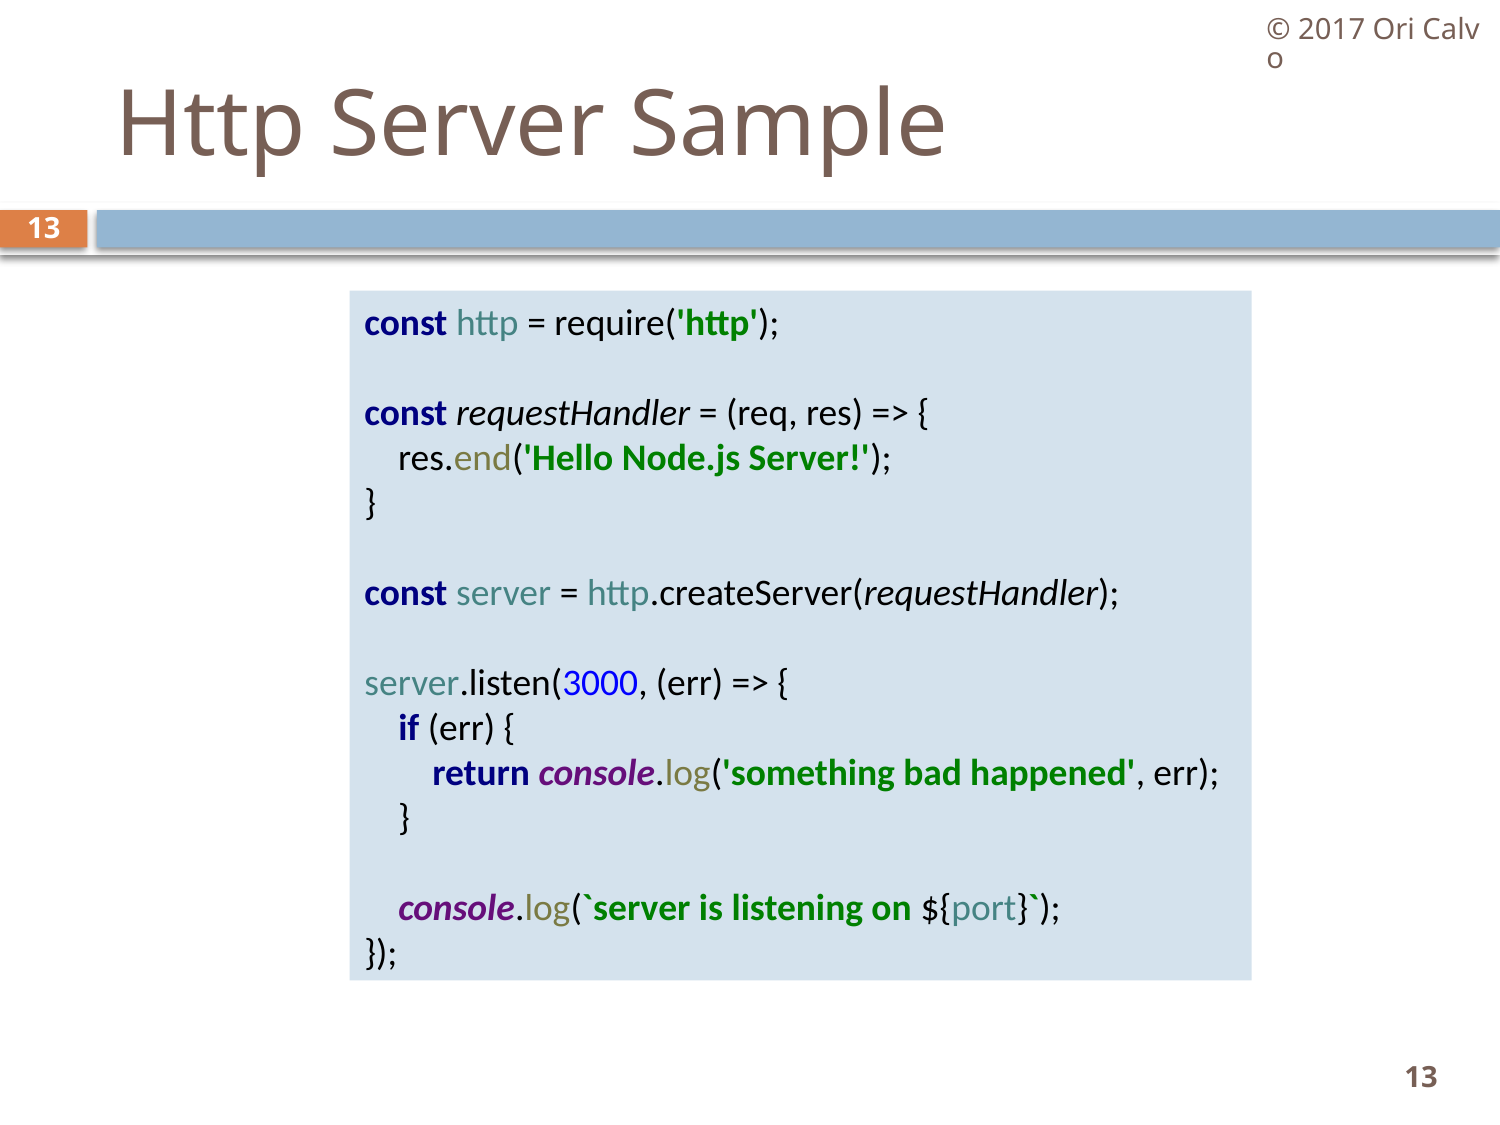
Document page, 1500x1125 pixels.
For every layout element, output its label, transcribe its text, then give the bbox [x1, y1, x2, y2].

footer © 2017 Ori Calvo [1251, 0, 1500, 60]
title Http Server Sample [100, 37, 1438, 200]
text_box const http = require('http'); const requestHandler = (req, res) => { res.end('Hello Node.js Server!'); } const server = http.createServer(requestHandler); server.listen(3000, (err) => { if (err) { return console.log('something bad happened', err); } console.log(`server is listening on ${port}`); }); [349, 290, 1252, 981]
slide_number 13 [0, 208, 88, 249]
